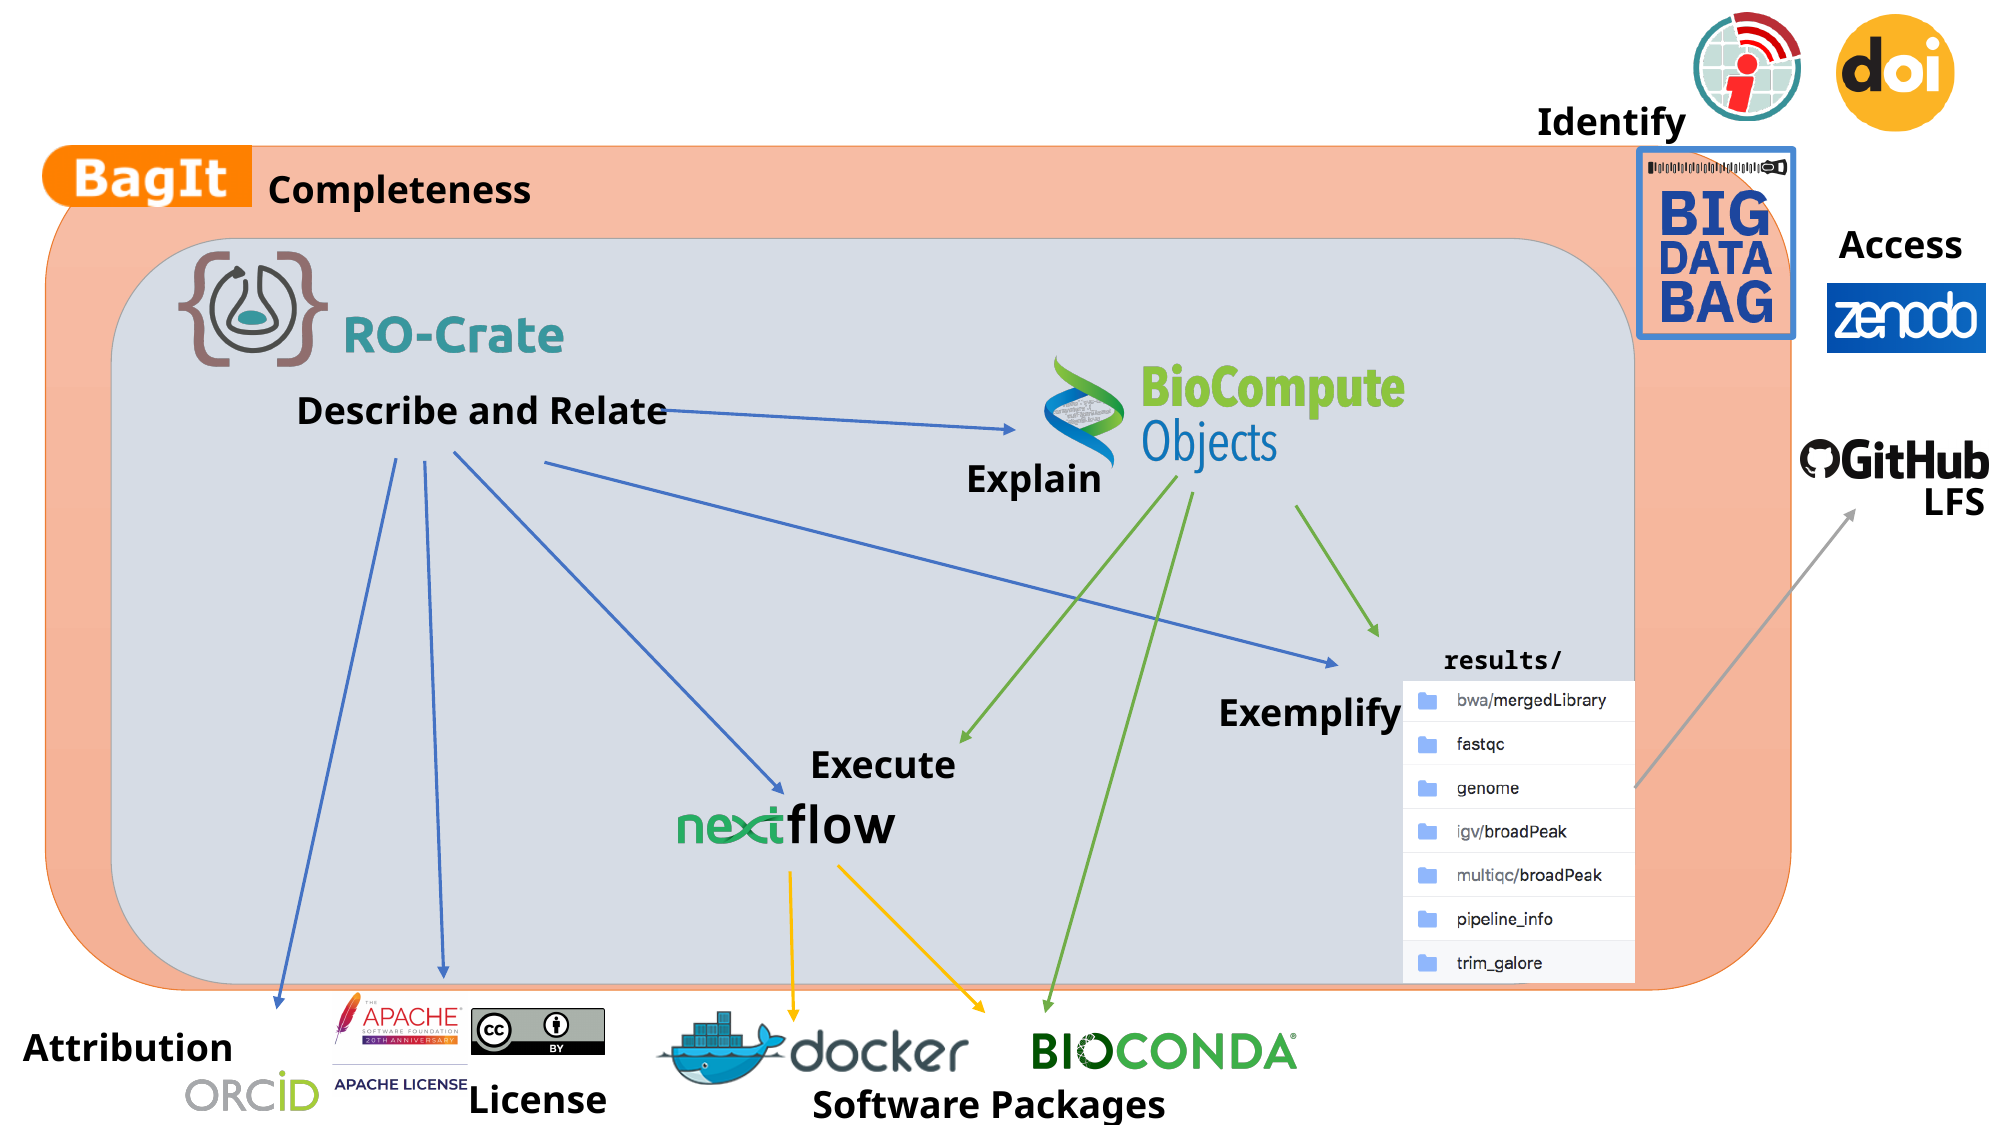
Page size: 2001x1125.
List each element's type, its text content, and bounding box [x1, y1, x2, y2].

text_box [42, 145, 1791, 990]
text_box Access [1824, 213, 1978, 274]
picture [176, 249, 571, 369]
picture [182, 1067, 322, 1115]
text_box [1295, 505, 1380, 638]
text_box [1045, 492, 1193, 1014]
picture [675, 800, 898, 846]
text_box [453, 451, 785, 795]
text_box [660, 409, 1016, 430]
picture [1827, 283, 1986, 353]
picture [1028, 1028, 1302, 1073]
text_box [790, 871, 794, 1023]
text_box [276, 458, 397, 1010]
picture [1835, 13, 1955, 132]
picture [1042, 355, 1406, 475]
picture [471, 1008, 605, 1055]
picture [332, 990, 468, 1097]
picture [1634, 144, 1797, 343]
picture [654, 1010, 970, 1086]
picture [1403, 681, 1635, 984]
text_box Attribution [8, 1016, 249, 1076]
text_box License [453, 1068, 623, 1125]
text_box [1634, 508, 1856, 789]
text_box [1800, 439, 1999, 532]
text_box Software Packages [797, 1073, 1182, 1125]
text_box Identify [1522, 90, 1701, 145]
picture [1692, 12, 1801, 121]
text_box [959, 475, 1178, 744]
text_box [544, 462, 1339, 666]
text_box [424, 460, 444, 979]
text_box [837, 865, 986, 1014]
